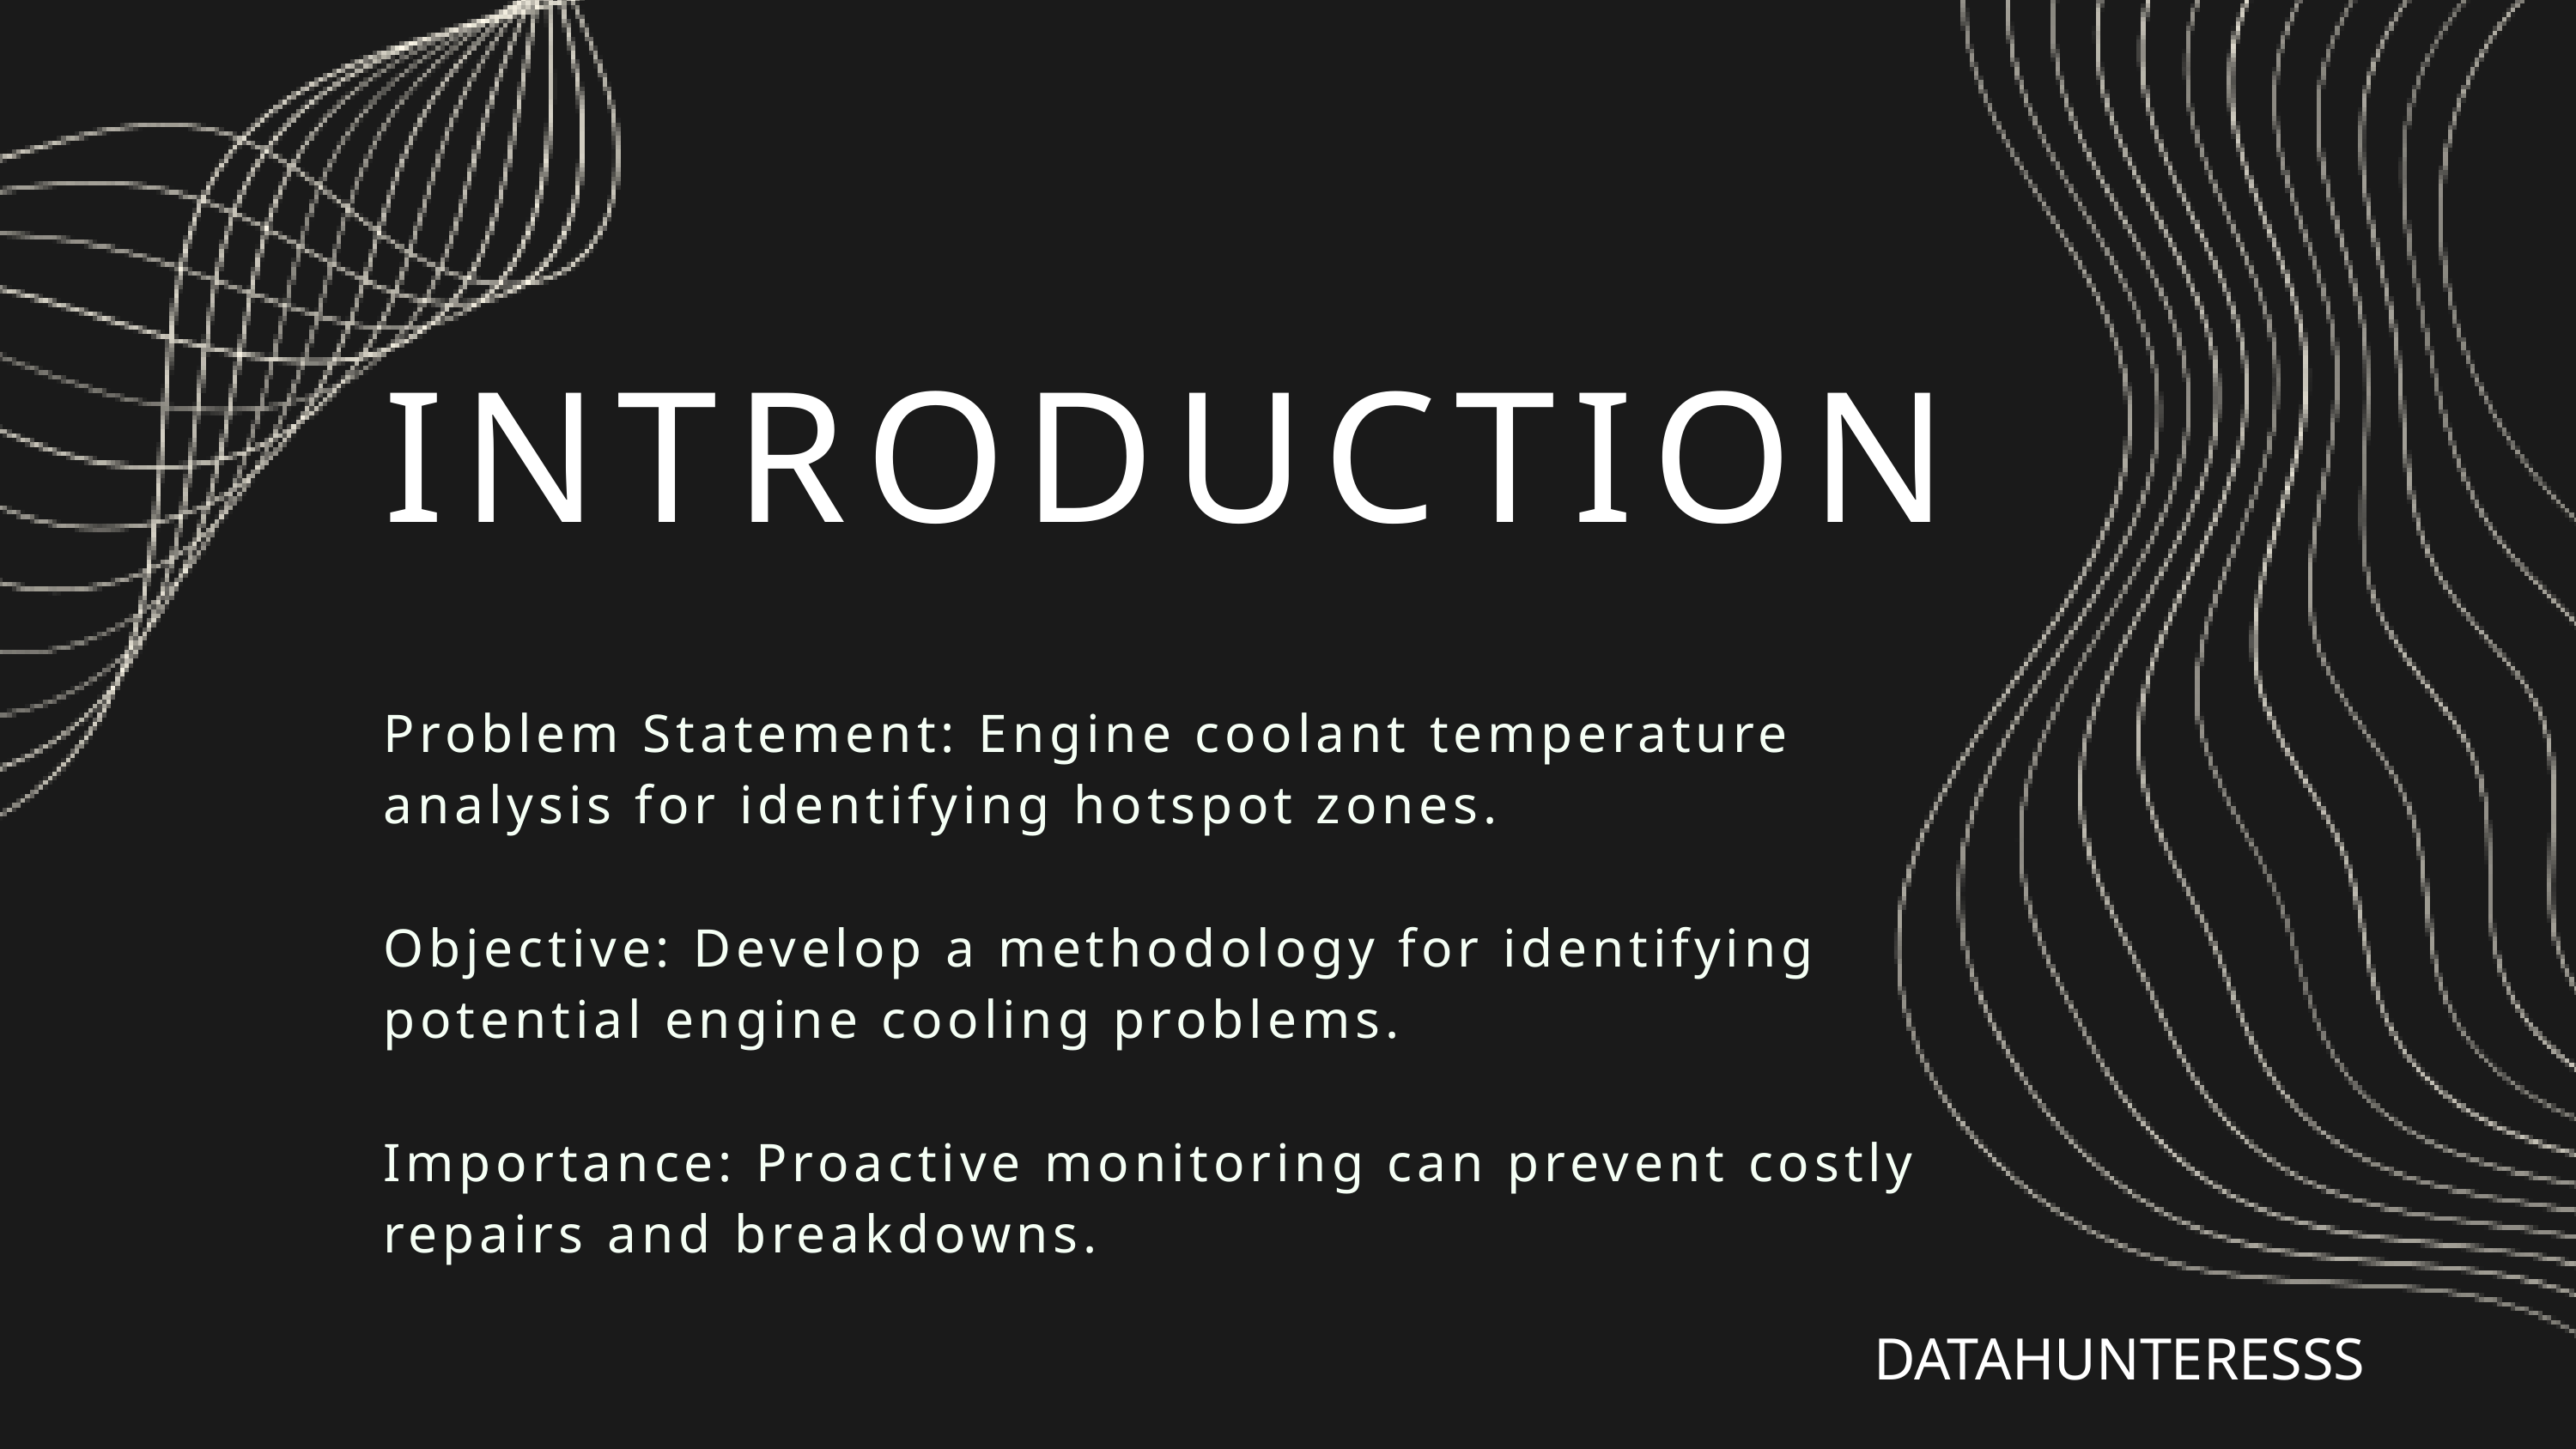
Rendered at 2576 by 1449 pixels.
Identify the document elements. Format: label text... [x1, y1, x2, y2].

text_box Problem Statement: Engine coolant temperature analysis for identifying hotspot zones. Objective: Develop a methodology for identifying potential engine cooling problems. Importance: Proactive monitoring can prevent costly repairs and breakdowns. [383, 690, 1926, 1335]
text_box [1893, 0, 2576, 1449]
footer DATAHUNTERESSS [1706, 1303, 2533, 1411]
text_box INTRODUCTION [383, 308, 1893, 559]
text_box [0, 0, 1081, 844]
